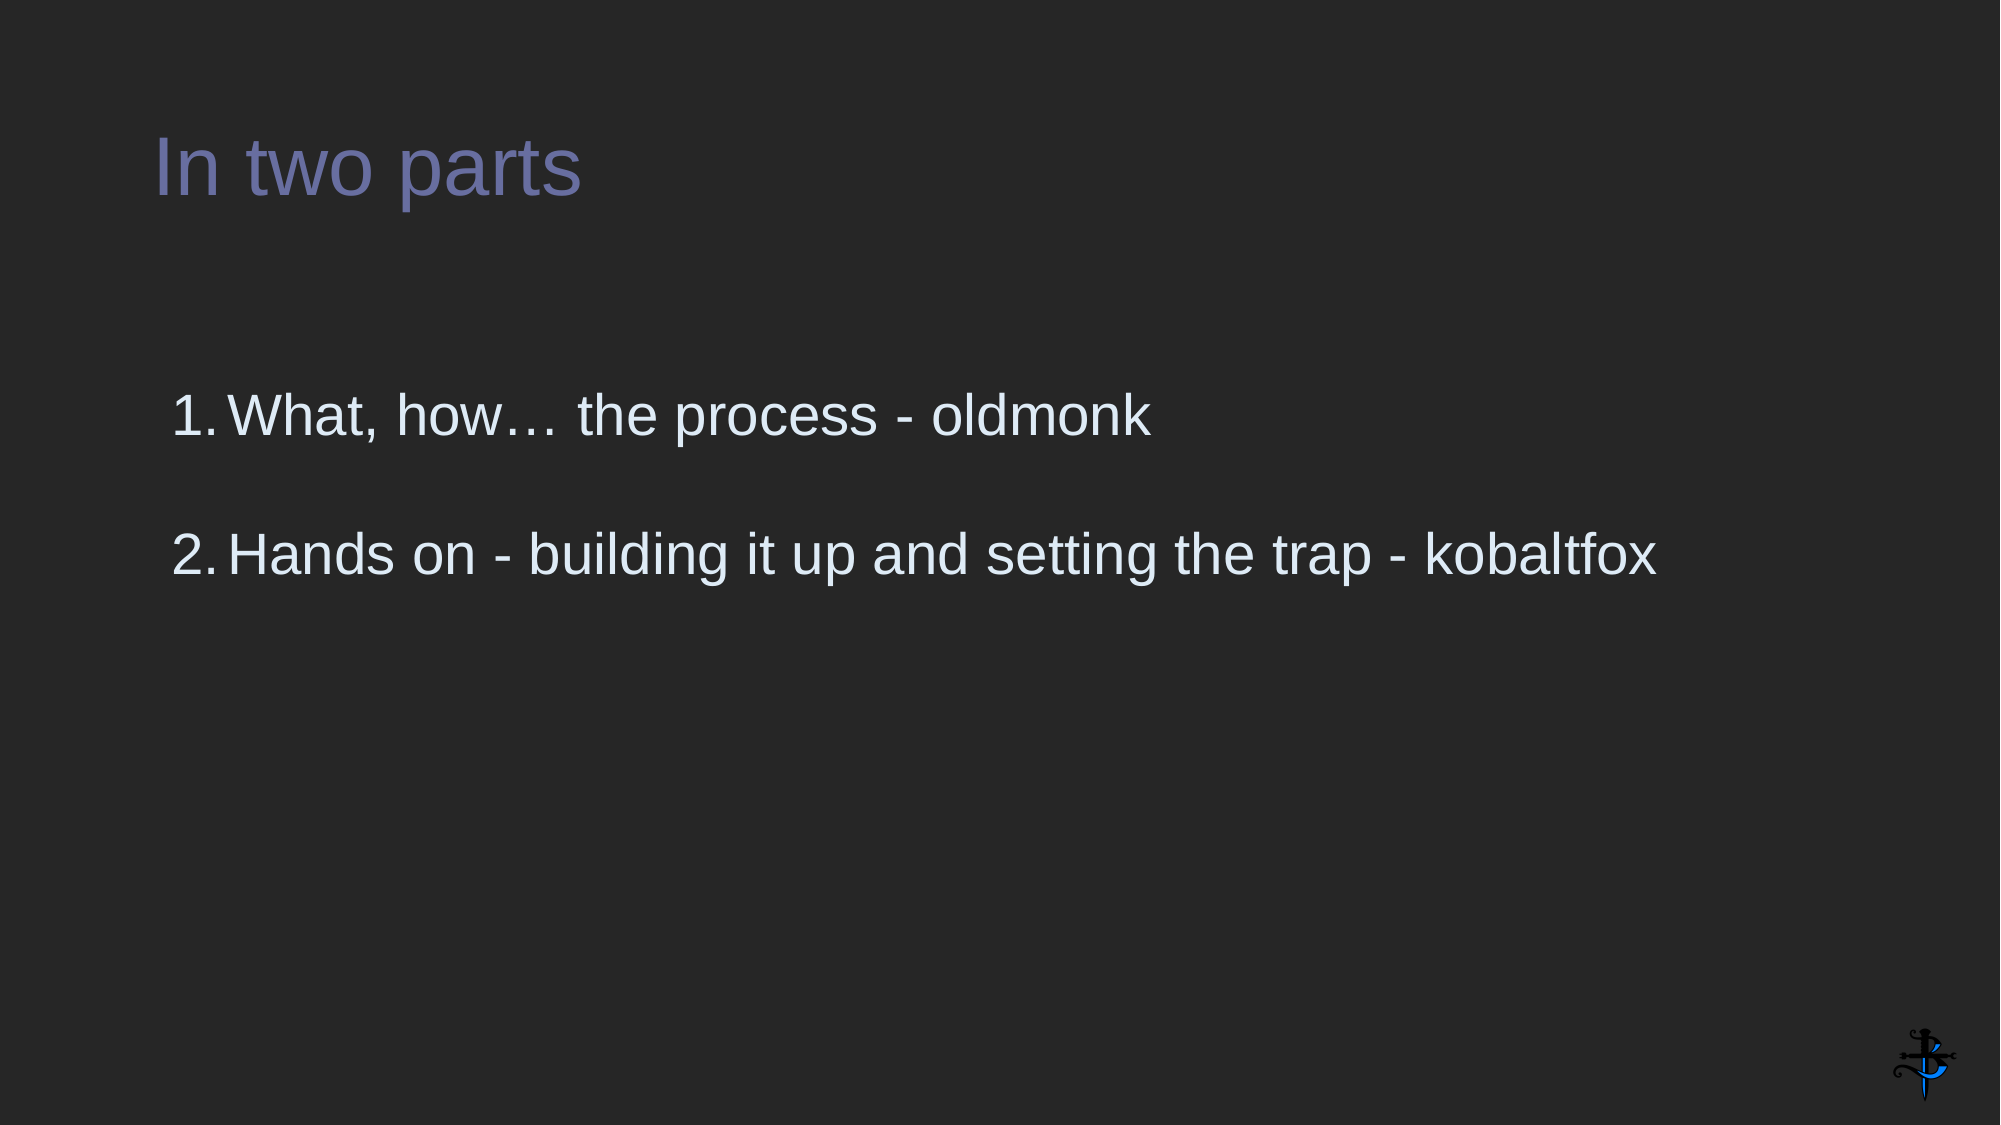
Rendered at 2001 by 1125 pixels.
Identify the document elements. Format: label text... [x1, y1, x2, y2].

title In two parts [137, 59, 1863, 278]
picture [1862, 1002, 1988, 1125]
list What, how… the process - oldmonk Hands on - building it up and setting the trap - kobaltfox [137, 299, 1863, 1014]
